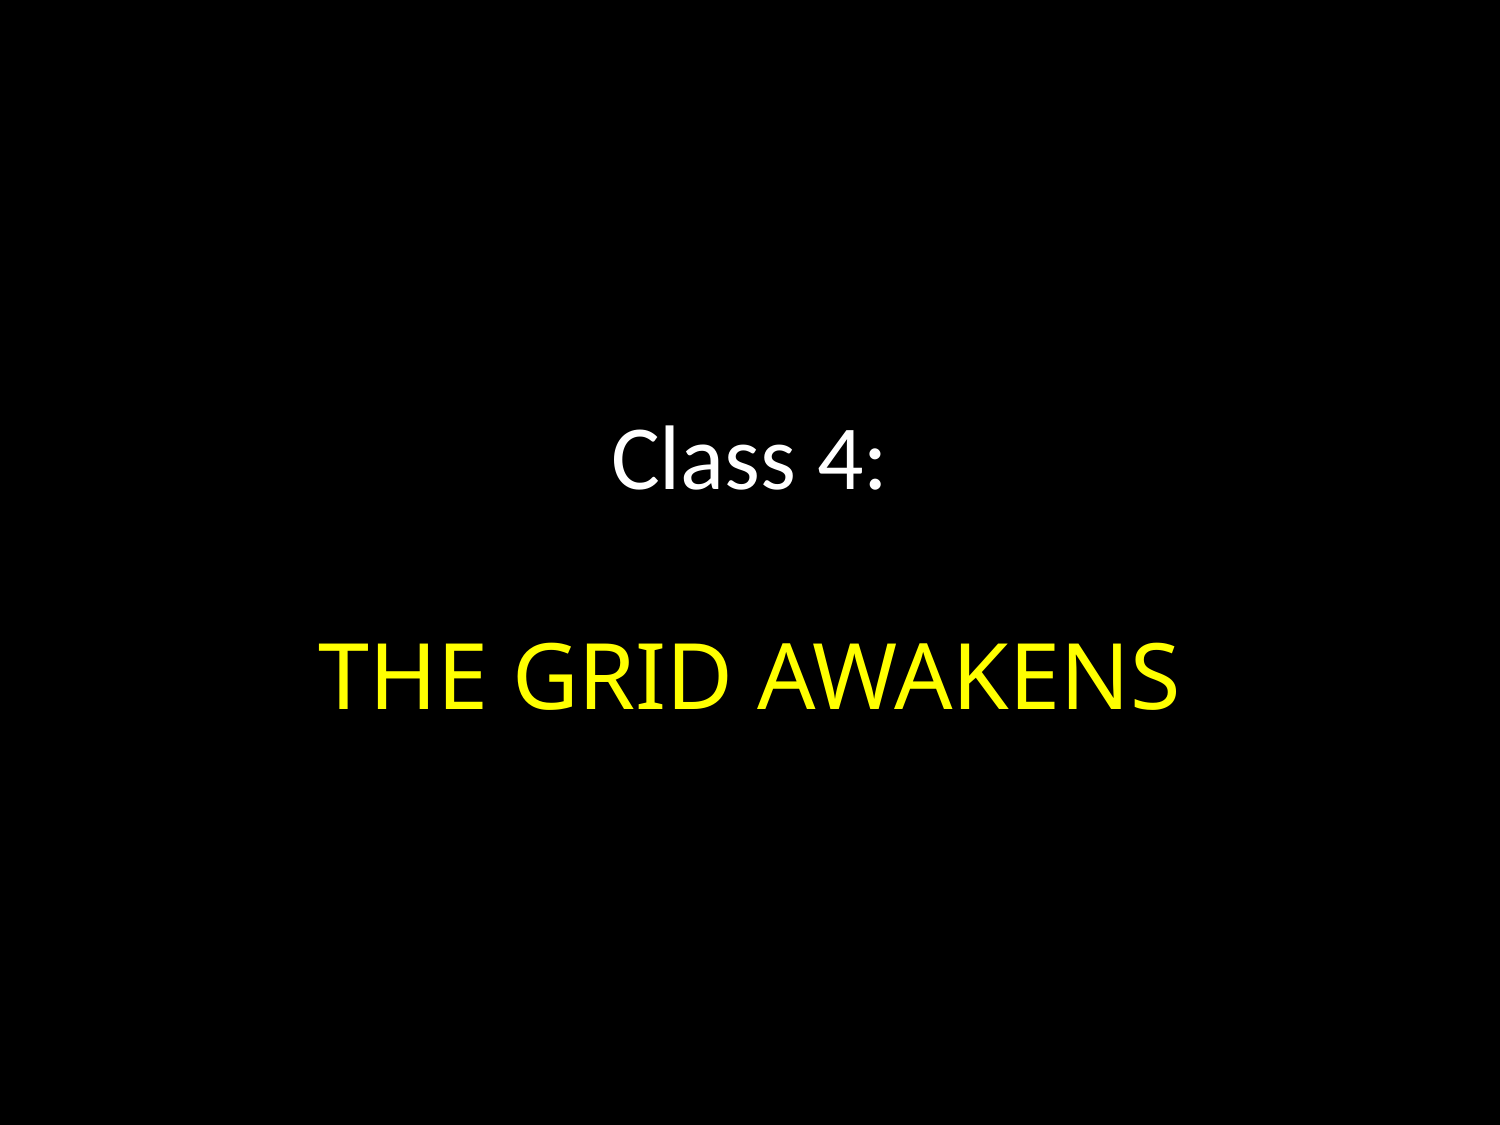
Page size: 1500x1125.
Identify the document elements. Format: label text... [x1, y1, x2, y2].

title Class 4: THE GRID AWAKENS [112, 348, 1388, 777]
